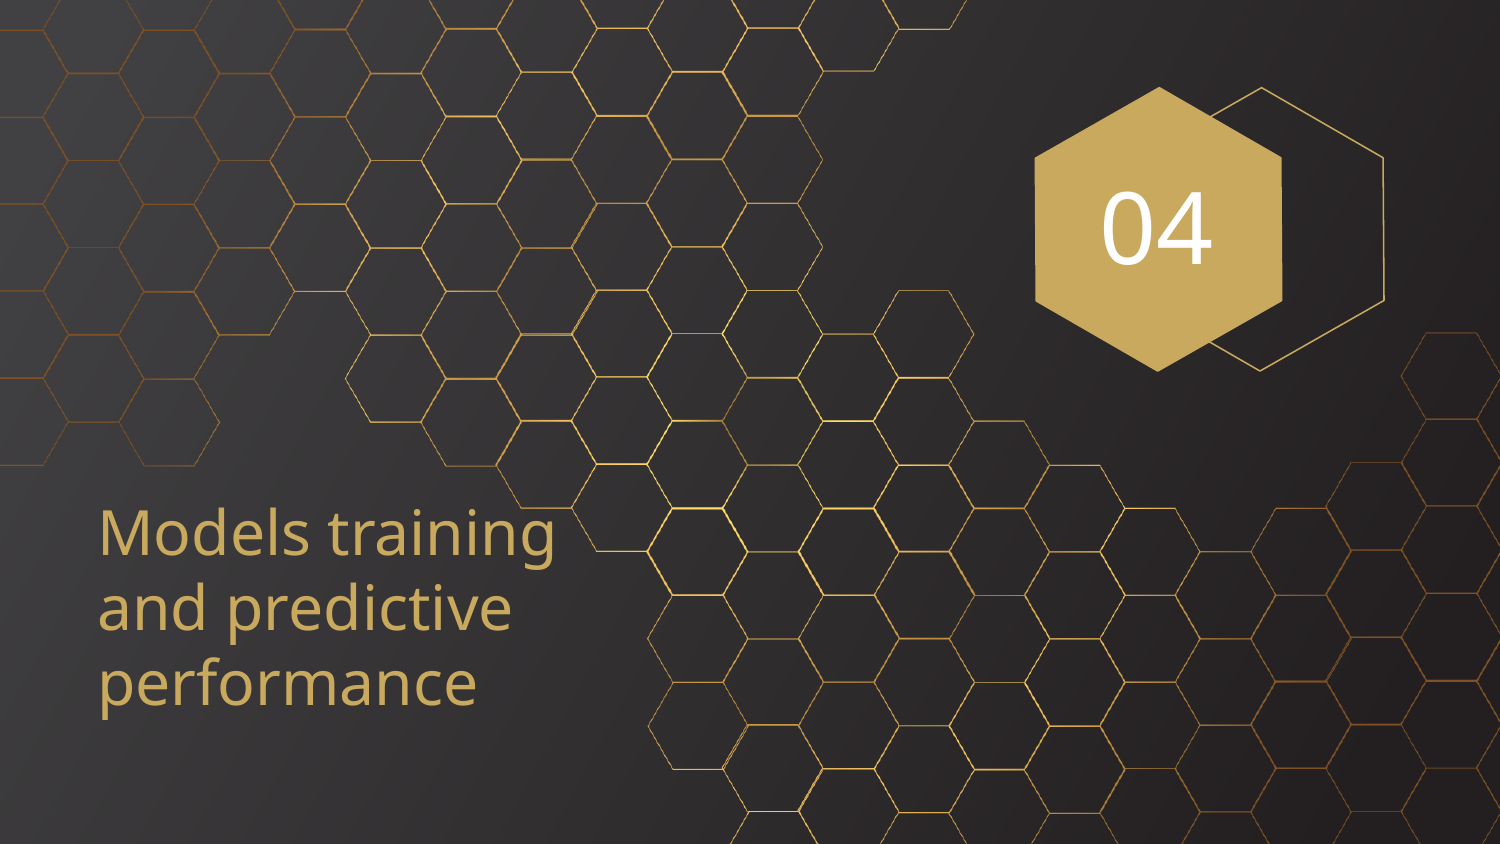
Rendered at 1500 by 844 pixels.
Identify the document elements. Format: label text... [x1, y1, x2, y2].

text_box [1077, 325, 1239, 372]
text_box [1097, 87, 1221, 123]
title Models training and predictive performance [82, 489, 594, 733]
title 04 [1003, 123, 1311, 325]
text_box [1209, 87, 1385, 372]
picture [0, 0, 1500, 844]
